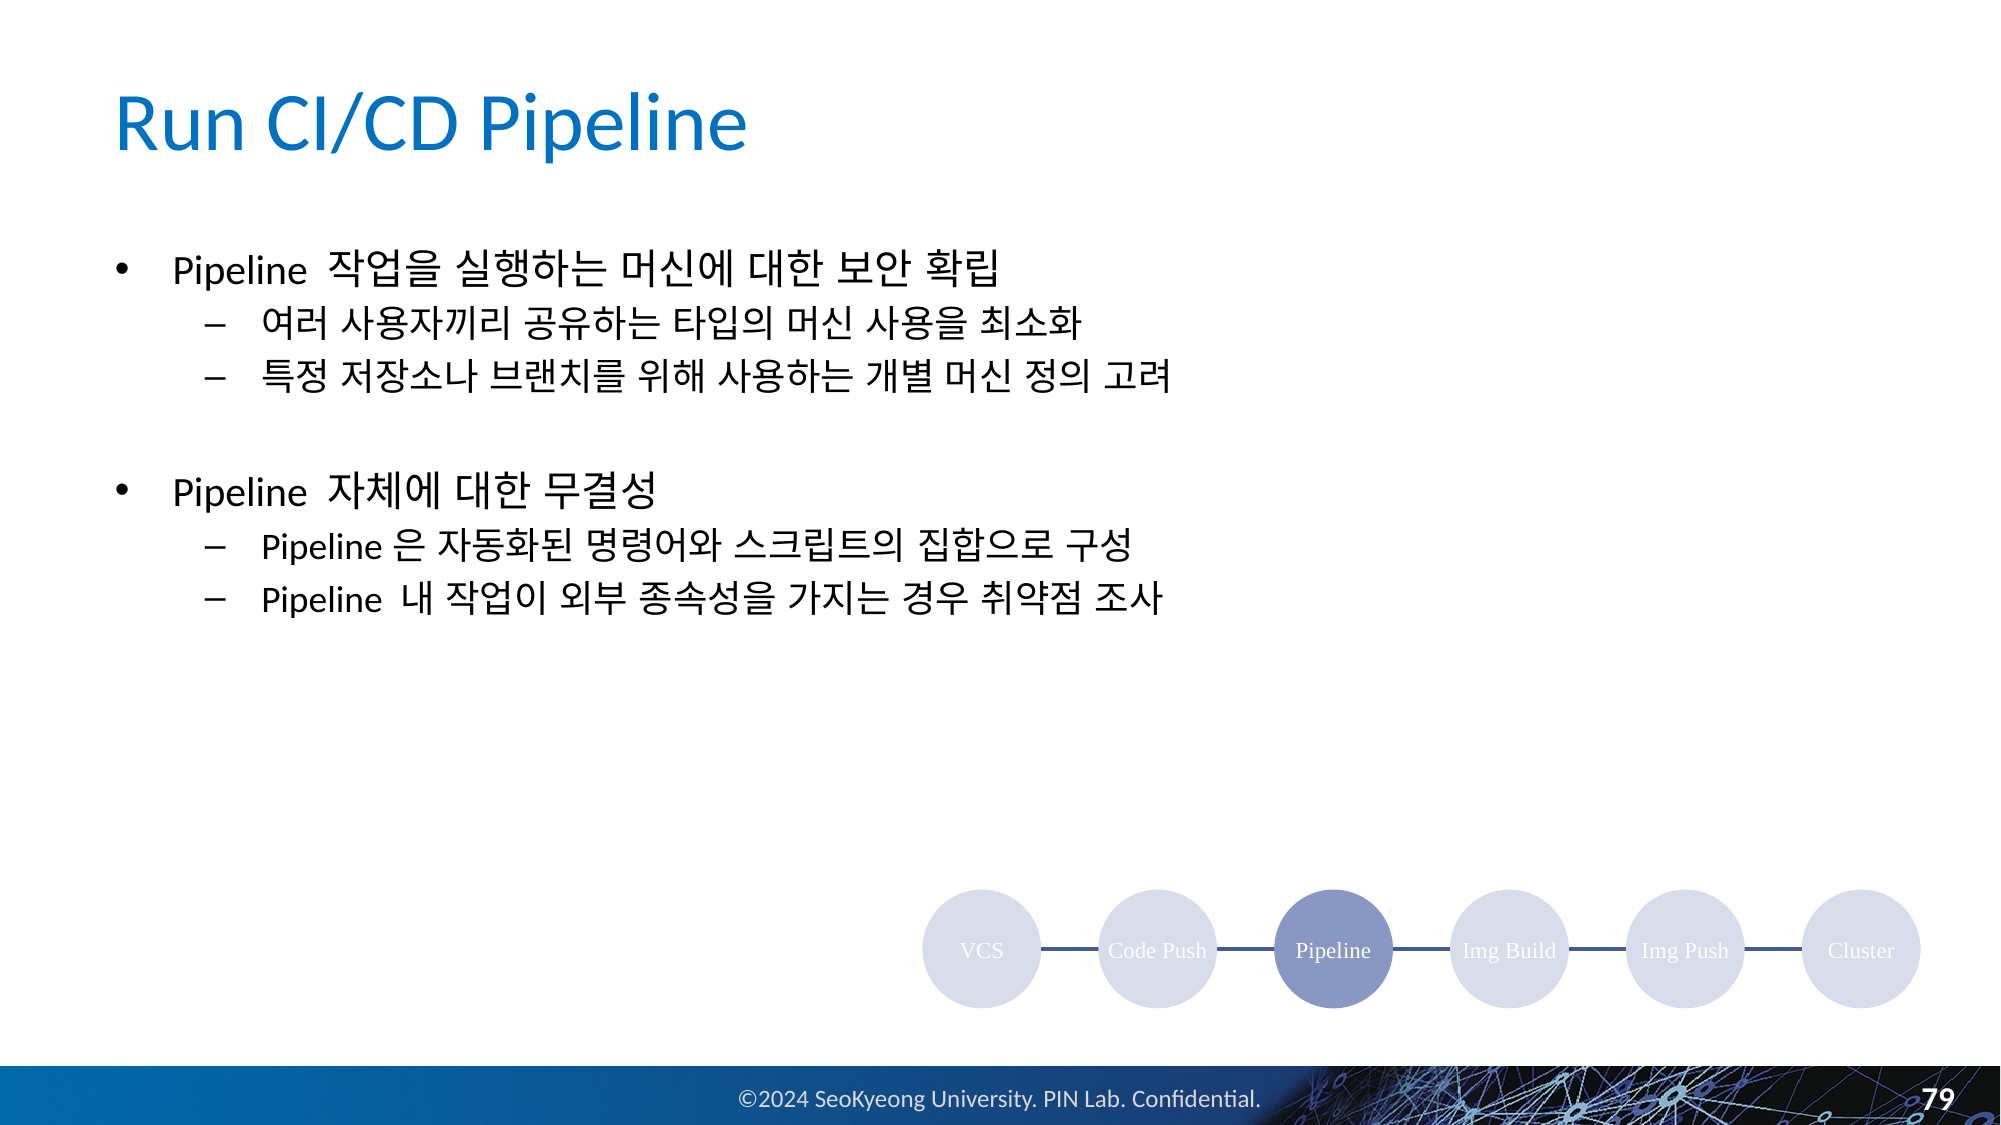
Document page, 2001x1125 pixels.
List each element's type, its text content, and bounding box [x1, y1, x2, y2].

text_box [922, 889, 1921, 1009]
slide_number 79 [1519, 1067, 1970, 1125]
picture [0, 1066, 2001, 1125]
title Run CI/CD Pipeline [99, 45, 1745, 200]
list Pipeline 작업을 실행하는 머신에 대한 보안 확립 여러 사용자끼리 공유하는 타입의 머신 사용을 최소화 특정 저장소나 브랜치를 위해 사용하는 개별 머신 정의 고려 Pipeline 자체에 대한 무결성 Pipeline은 자동화된 명령어와 스크립트의 집합으로 구성 Pipeline 내 작업이 외부 종속성을 가지는 경우 취약점 조사 [99, 235, 1900, 1050]
